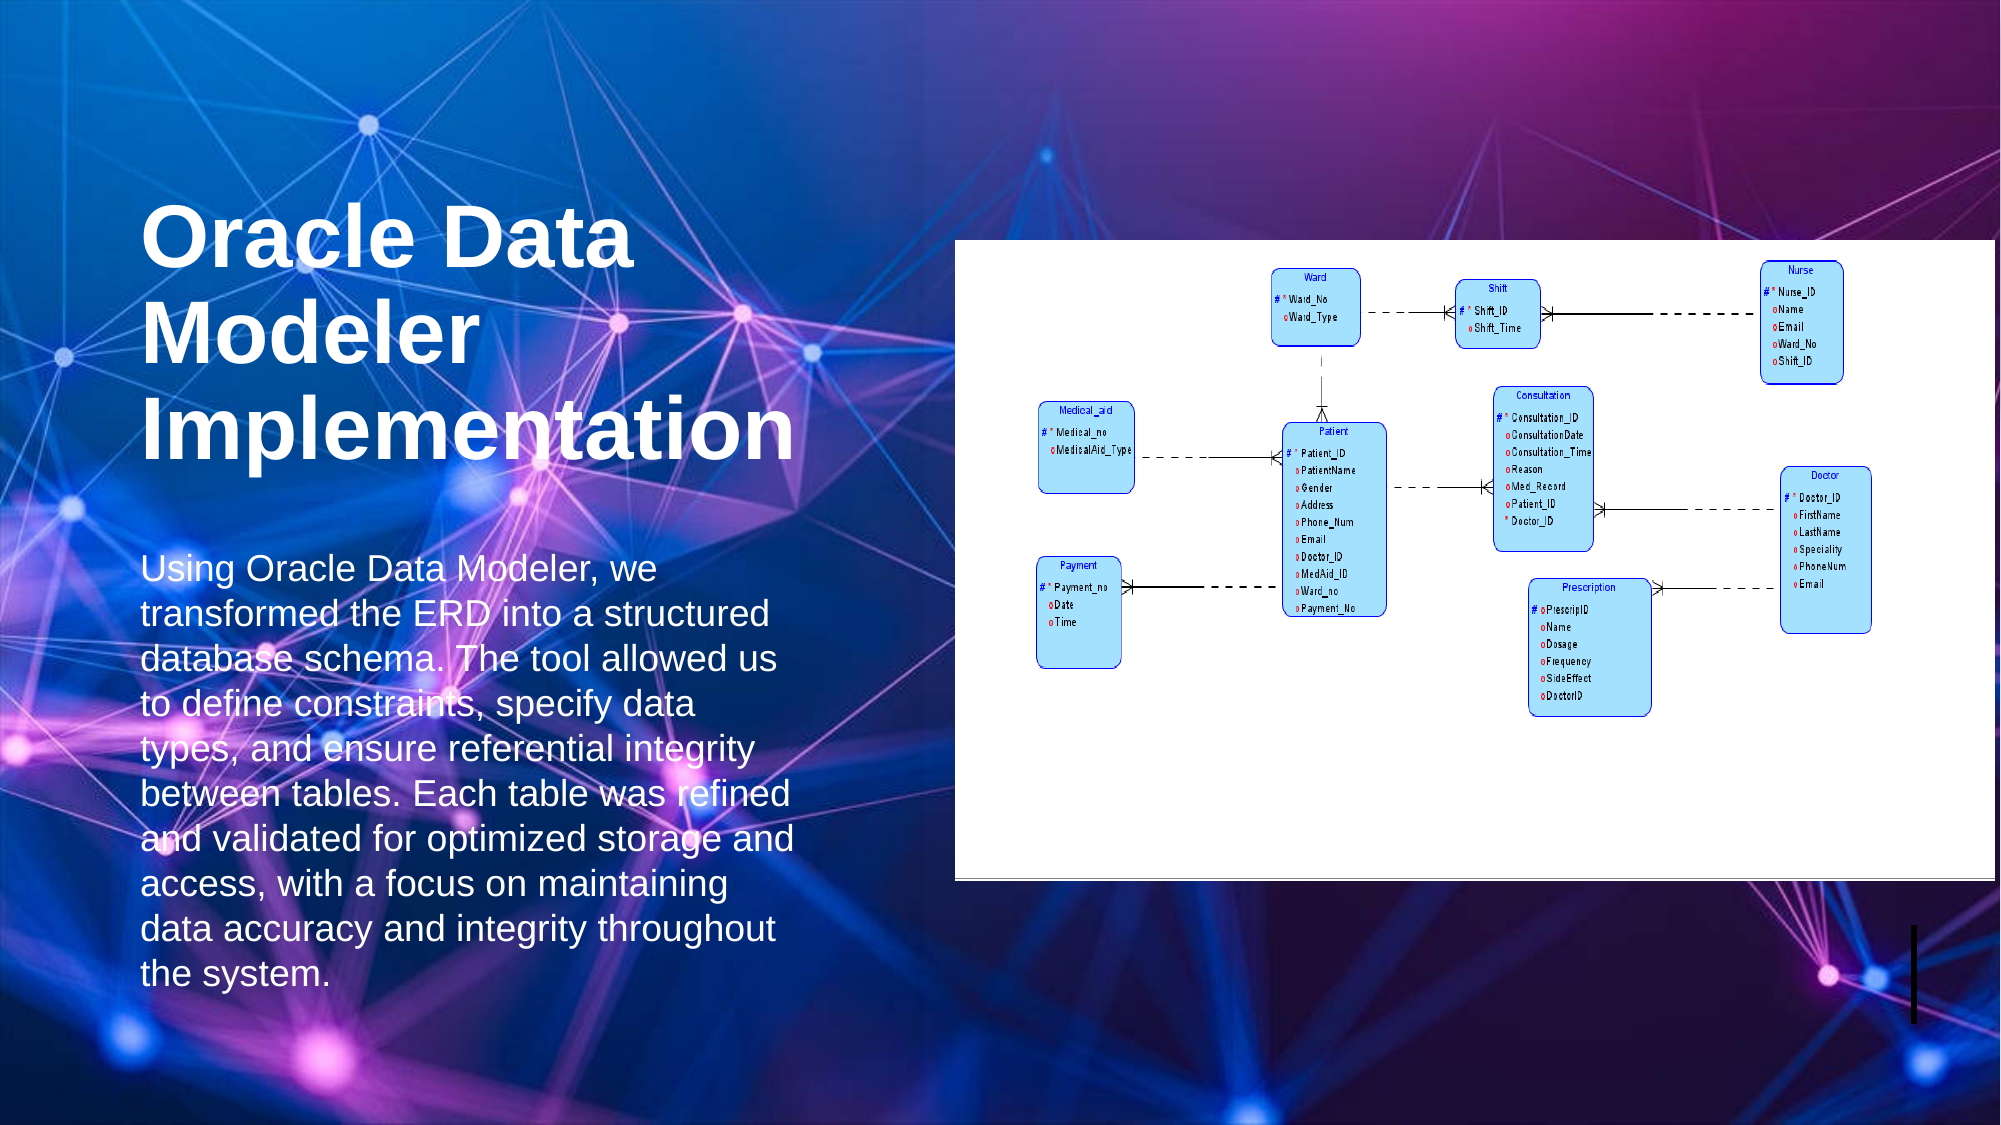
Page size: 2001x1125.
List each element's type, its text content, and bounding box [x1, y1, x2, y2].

picture [955, 240, 1995, 881]
list Using Oracle Data Modeler, we transformed the ERD into a structured database schema. The tool allowed us to define constraints, specify data types, and ensure referential integrity between tables. Each table was refined and validated for optimized storage and access, with a focus on maintaining data accuracy and integrity throughout the system. [124, 534, 819, 1004]
title Oracle Data Modeler Implementation [124, 156, 819, 487]
text_box [0, 0, 923, 1125]
text_box [923, 0, 2000, 1125]
